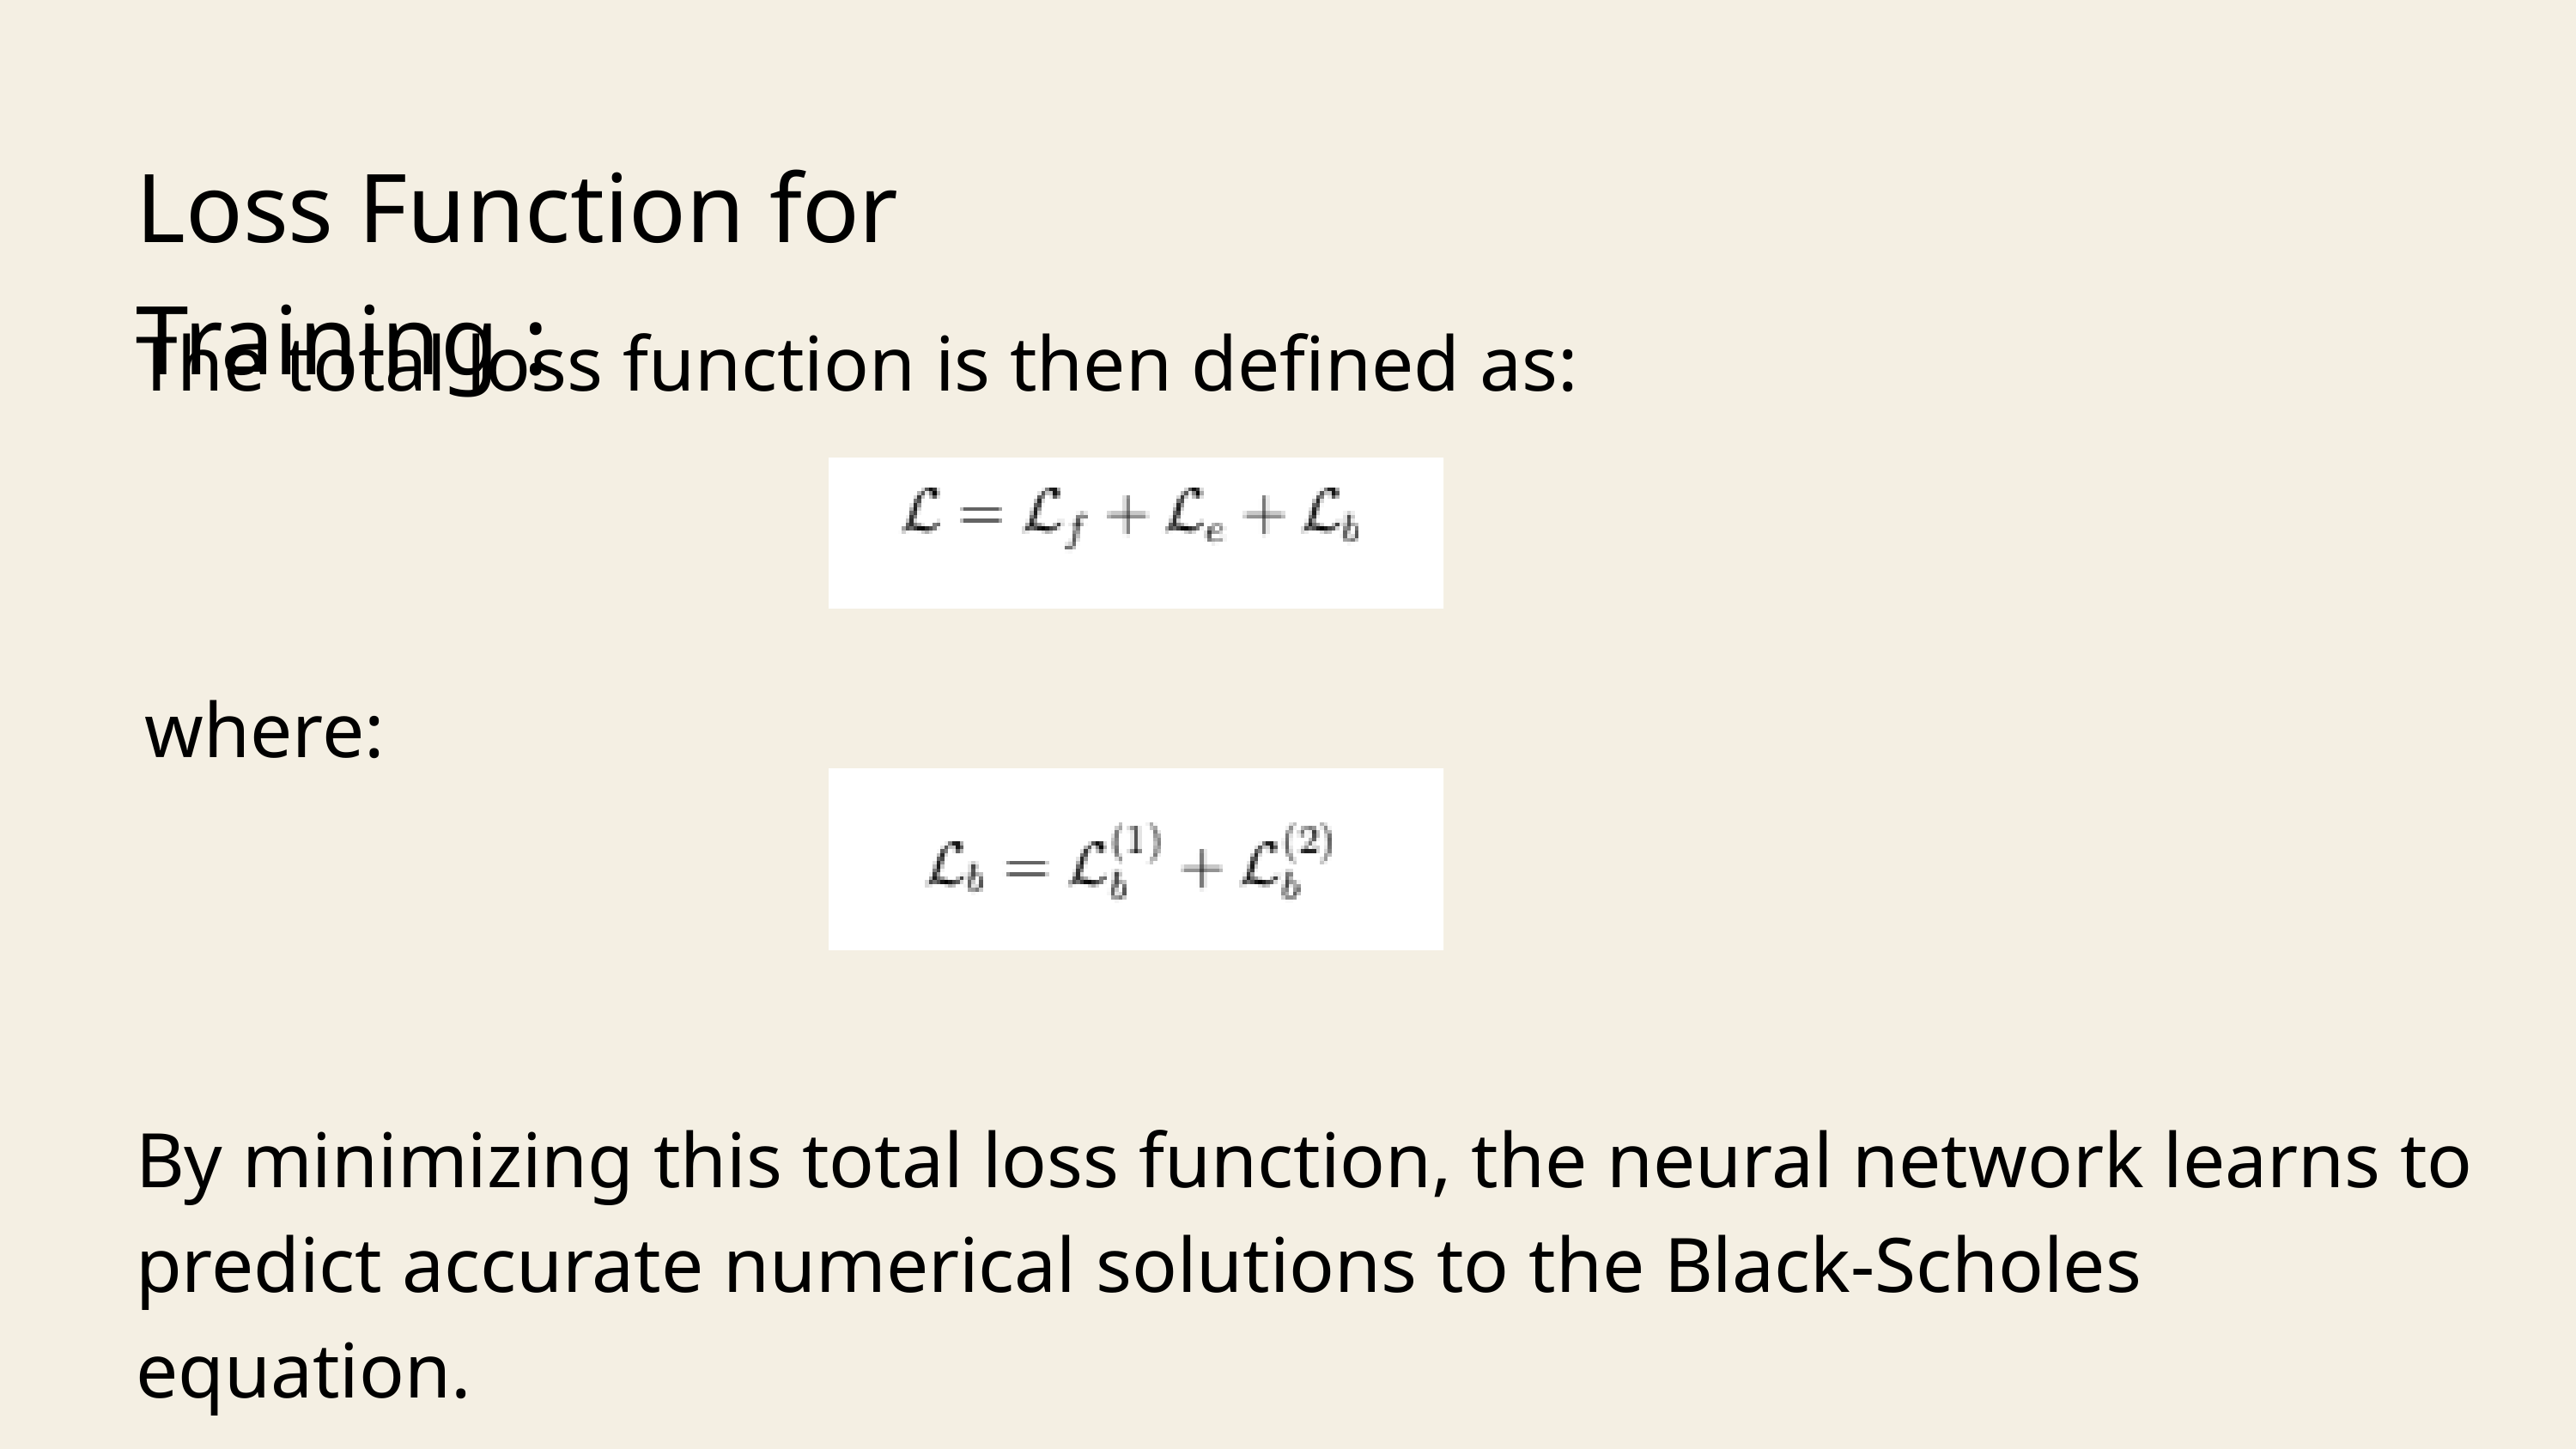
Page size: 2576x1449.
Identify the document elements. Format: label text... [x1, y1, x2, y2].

text_box The total loss function is then defined as: [136, 300, 2537, 406]
text_box By minimizing this total loss function, the neural network learns to predict accurate numerical solutions to the Black-Scholes equation. [136, 1097, 2492, 1413]
text_box Loss Function for Training : [136, 128, 1287, 300]
text_box [829, 768, 1444, 950]
text_box [829, 458, 1444, 609]
text_box where: [144, 667, 760, 773]
